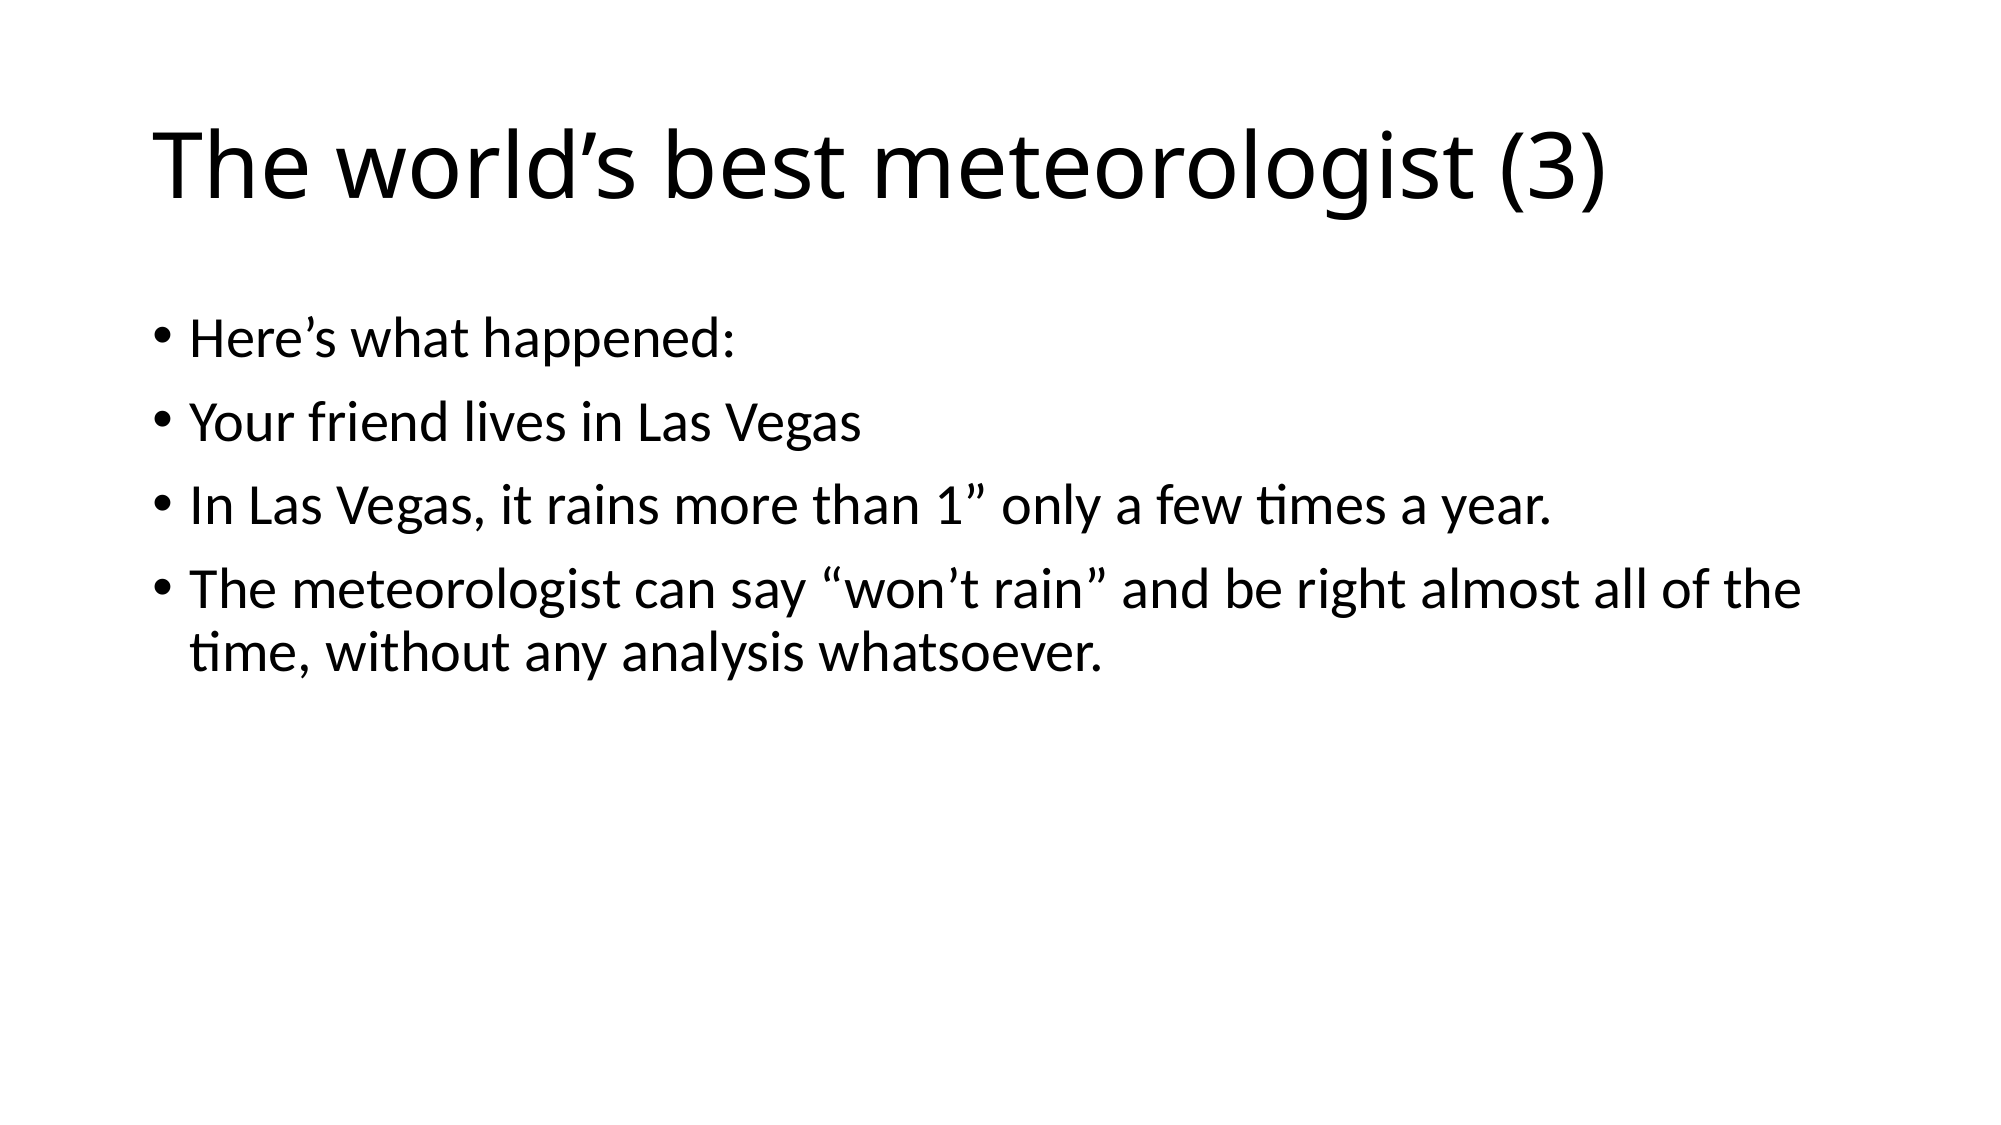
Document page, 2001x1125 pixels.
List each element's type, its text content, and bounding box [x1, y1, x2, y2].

list Here’s what happened: Your friend lives in Las Vegas In Las Vegas, it rains more than 1” only a few times a year. The meteorologist can say “won’t rain” and be right almost all of the time, without any analysis whatsoever. [137, 299, 1863, 1014]
title The world’s best meteorologist (3) [137, 59, 1863, 278]
